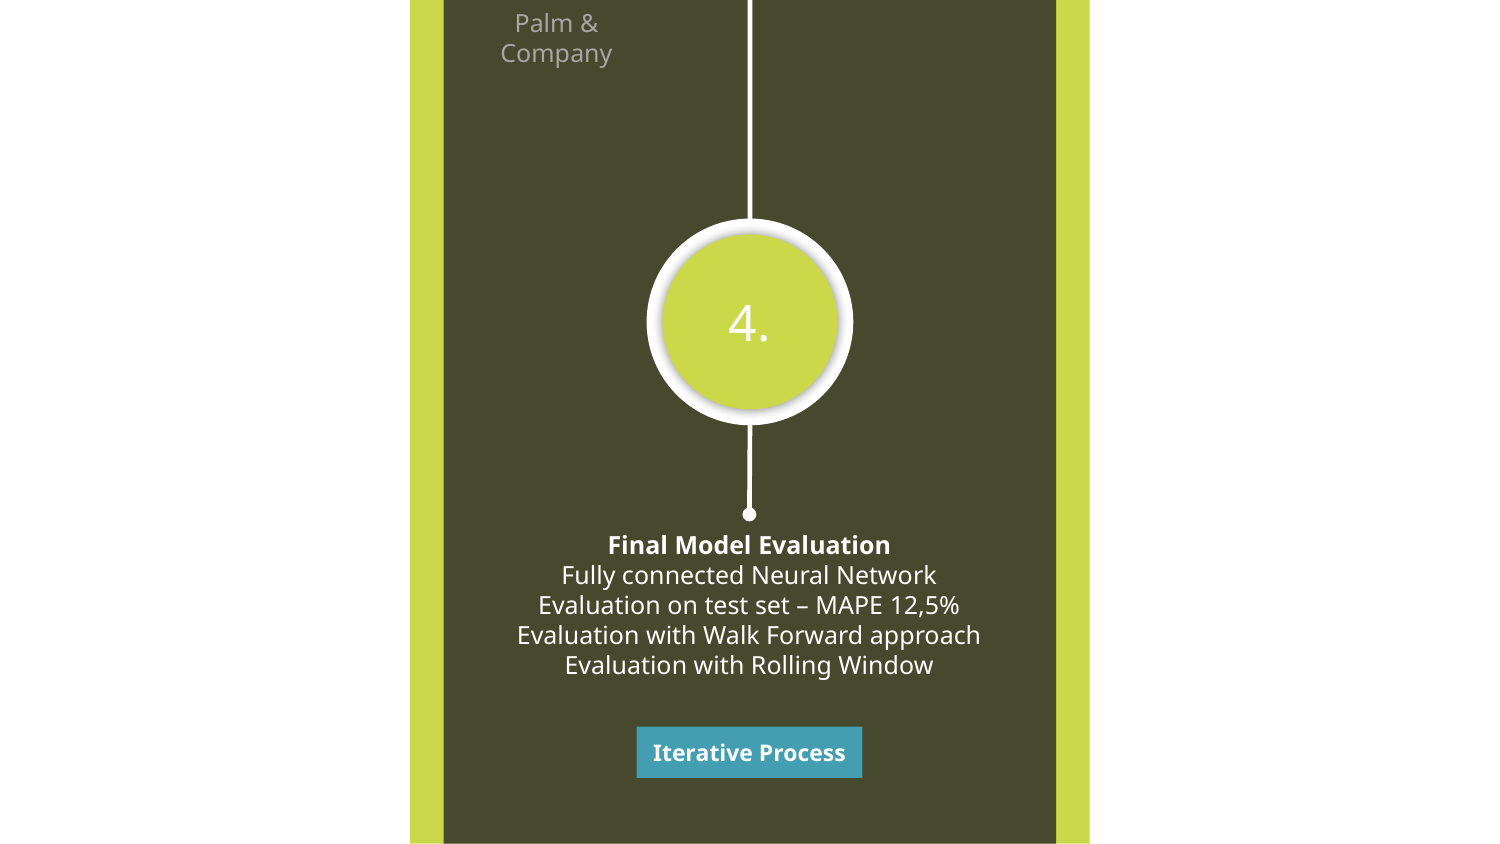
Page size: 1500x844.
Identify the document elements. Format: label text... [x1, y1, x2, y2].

text_box [443, 0, 1057, 844]
text_box Final Model Evaluation Fully connected Neural Network Evaluation on test set – MAPE 12,5% Evaluation with Walk Forward approach Evaluation with Rolling Window [461, 514, 1037, 695]
text_box Iterative Process [636, 726, 863, 778]
text_box [1057, 0, 1090, 844]
text_box Palm & Company [443, 0, 670, 57]
text_box [646, 218, 854, 426]
text_box [410, 0, 443, 844]
text_box 4. [662, 234, 838, 410]
